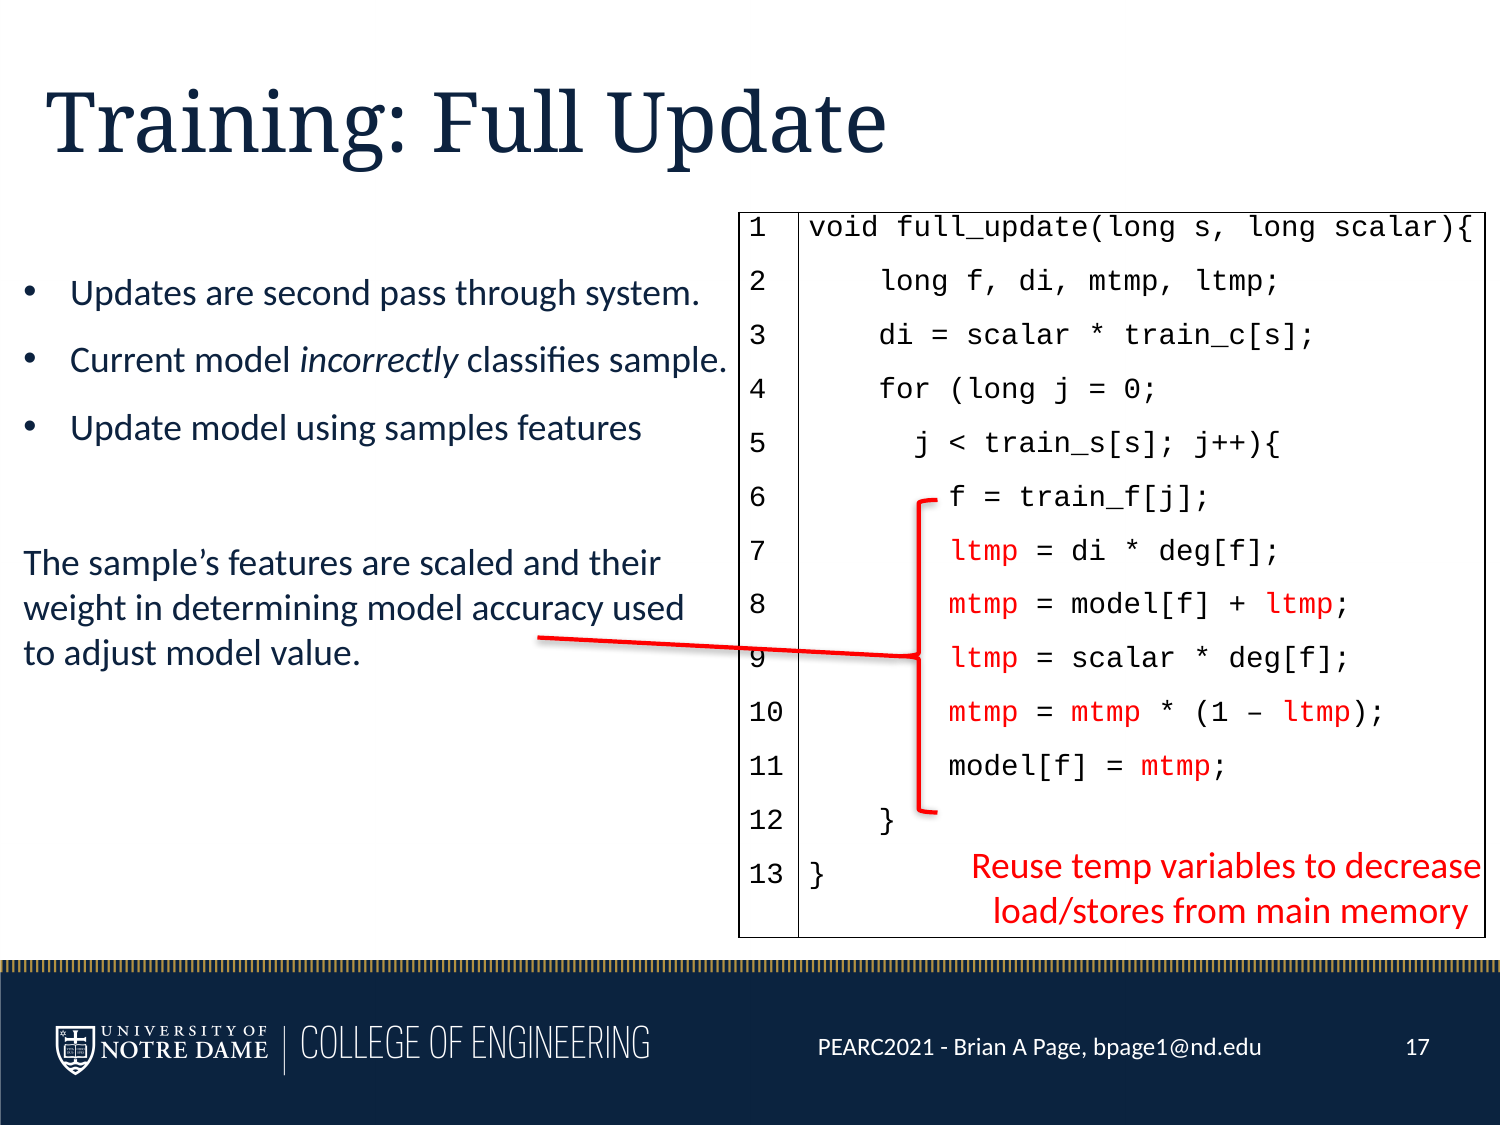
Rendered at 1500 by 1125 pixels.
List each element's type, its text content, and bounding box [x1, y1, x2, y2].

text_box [537, 637, 901, 657]
text_box Reuse temp variables to decrease load/stores from main memory [956, 833, 1498, 938]
table_header void full_update(long s, long scalar){ long f, di, mtmp, ltmp; di = scalar * train_c[s]; for (long j = 0; j < train_s[s]; j++){ f = train_f[j]; ltmp = di * deg[f]; mtmp = model[f] + ltmp; ltmp = scalar * deg[f]; mtmp = mtmp * (1 – ltmp); model[f] = mtmp; } } [799, 213, 1484, 937]
text_box [904, 497, 938, 815]
footer PEARC2021 - Brian A Page, bpage1@nd.edu [787, 1015, 1294, 1075]
title Training: Full Update [30, 24, 1231, 213]
table_header 1 2 3 4 5 6 7 8 9 10 11 12 13 [740, 666, 798, 937]
text_box Updates are second pass through system. Current model incorrectly classifies sample. Update model using samples features The sample’s features are scaled and their weight in determining model accuracy used to adjust model value. [8, 237, 744, 726]
table_header 1 2 3 4 5 6 7 8 9 10 11 12 13 [740, 213, 798, 635]
picture [0, 0, 1500, 1125]
slide_number 17 [1348, 1015, 1446, 1075]
